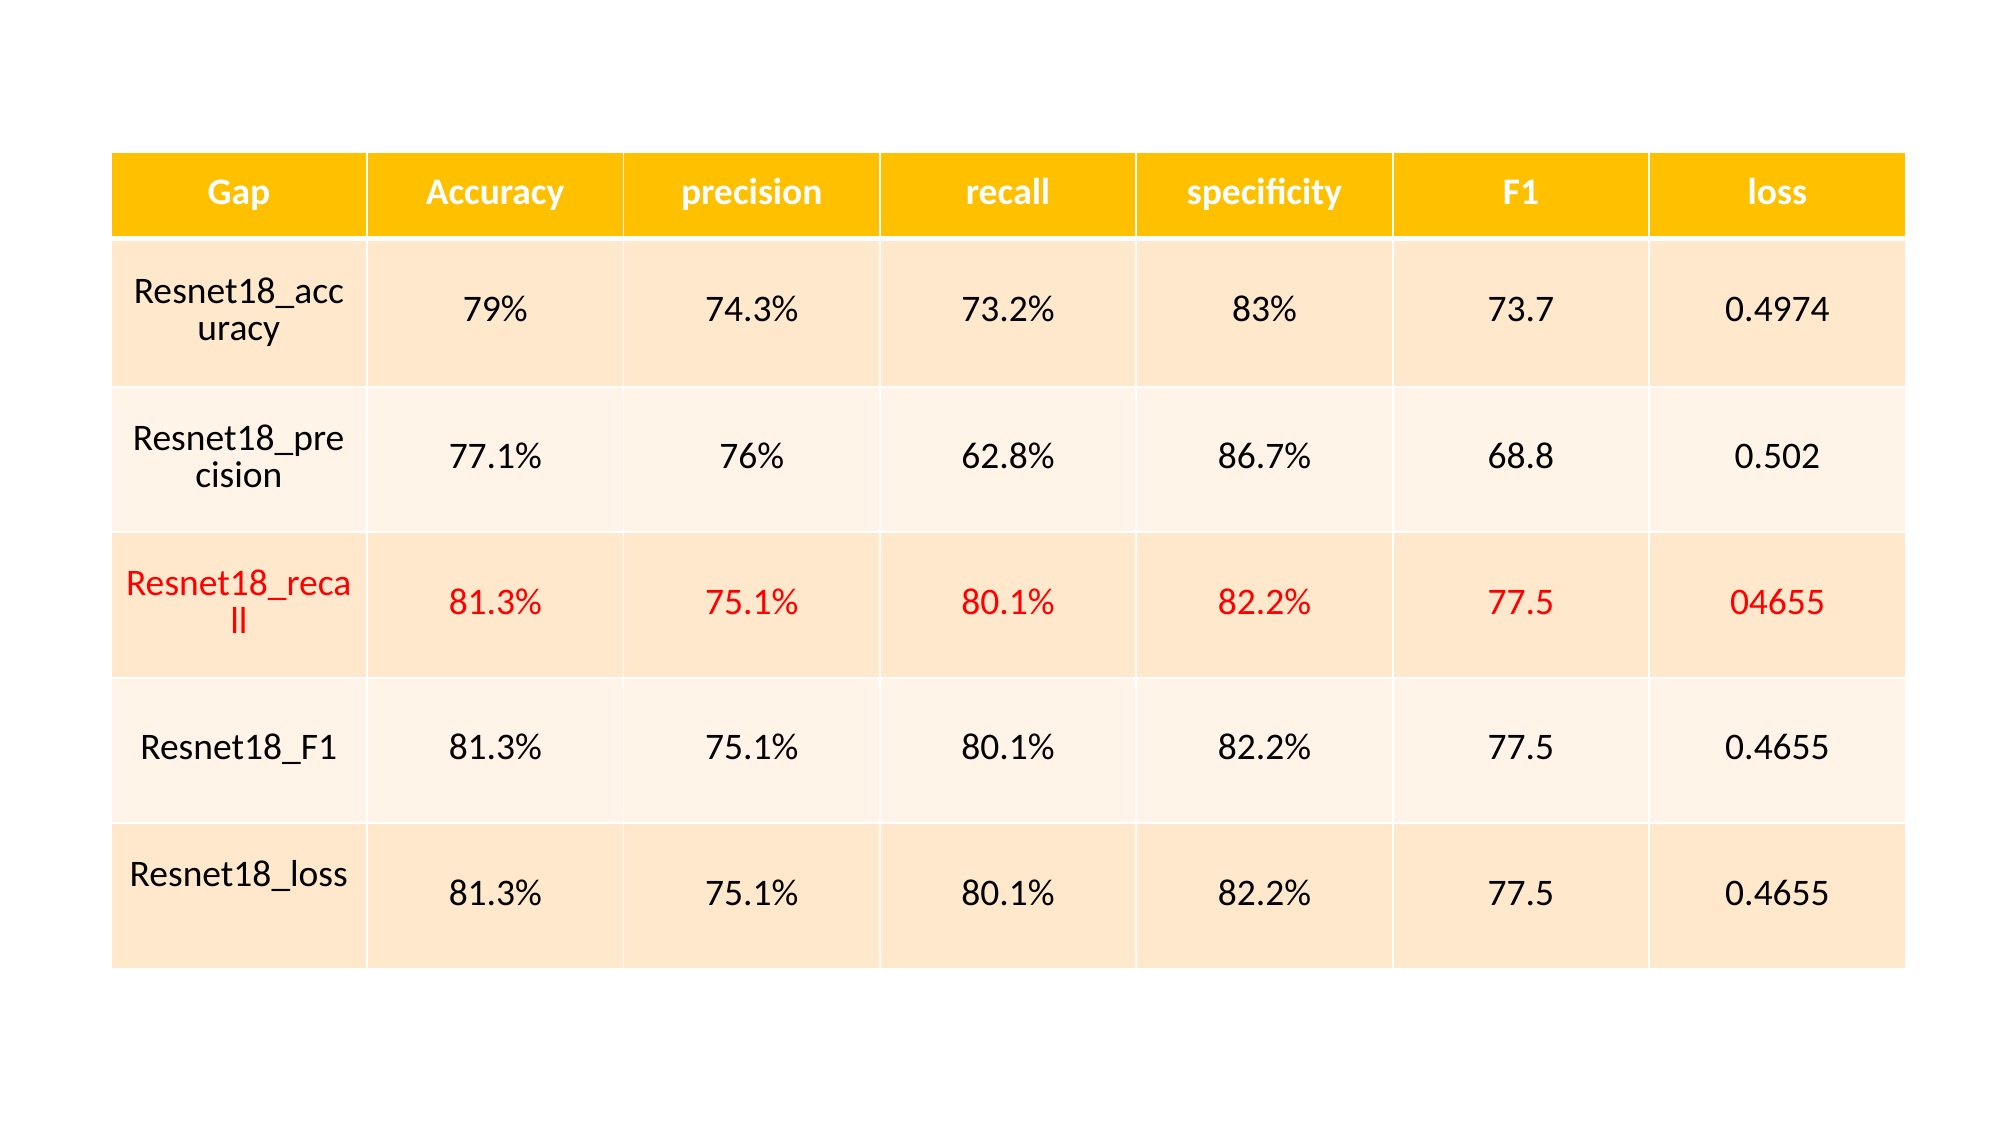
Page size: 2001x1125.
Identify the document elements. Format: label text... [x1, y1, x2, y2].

table_cell 77.1% [368, 388, 623, 531]
table_header specificity [1137, 153, 1392, 236]
table_cell 79% [368, 241, 623, 386]
table_cell 77.5 [1394, 824, 1648, 968]
table_cell 80.1% [881, 679, 1135, 822]
table_cell Resnet18_accuracy [112, 241, 366, 386]
table_cell 75.1% [624, 679, 879, 822]
table_cell 75.1% [624, 824, 879, 968]
table_cell 0.4655 [1650, 679, 1905, 822]
table_cell 80.1% [881, 533, 1135, 677]
table_cell Resnet18_loss [112, 824, 366, 968]
table_cell 62.8% [881, 388, 1135, 531]
table_cell 0.4655 [1650, 824, 1905, 968]
table_cell 83% [1137, 241, 1392, 386]
table_cell 82.2% [1137, 533, 1392, 677]
table_cell 76% [624, 388, 879, 531]
table_cell 68.8 [1394, 388, 1648, 531]
table_cell 74.3% [624, 241, 879, 386]
table_cell Resnet18_precision [112, 388, 366, 531]
table_cell 73.2% [881, 241, 1135, 386]
table_header recall [881, 153, 1135, 236]
table_cell 77.5 [1394, 533, 1648, 677]
table_header F1 [1394, 153, 1648, 236]
table_header precision [624, 153, 879, 236]
table_cell 86.7% [1137, 388, 1392, 531]
table_cell 81.3% [368, 824, 623, 968]
table_cell 81.3% [368, 533, 623, 677]
table_cell 77.5 [1394, 679, 1648, 822]
table_cell 82.2% [1137, 824, 1392, 968]
table_cell 73.7 [1394, 241, 1648, 386]
table_cell 82.2% [1137, 679, 1392, 822]
table_cell 0.502 [1650, 388, 1905, 531]
table_header Gap [112, 153, 366, 236]
table_header loss [1650, 153, 1905, 236]
table_header Accuracy [368, 153, 623, 236]
table_cell Resnet18_F1 [112, 679, 366, 822]
table_cell 04655 [1650, 533, 1905, 677]
table_cell 75.1% [624, 533, 879, 677]
table_cell Resnet18_recall [112, 533, 366, 677]
table_cell 81.3% [368, 679, 623, 822]
table_cell 0.4974 [1650, 241, 1905, 386]
table_cell 80.1% [881, 824, 1135, 968]
